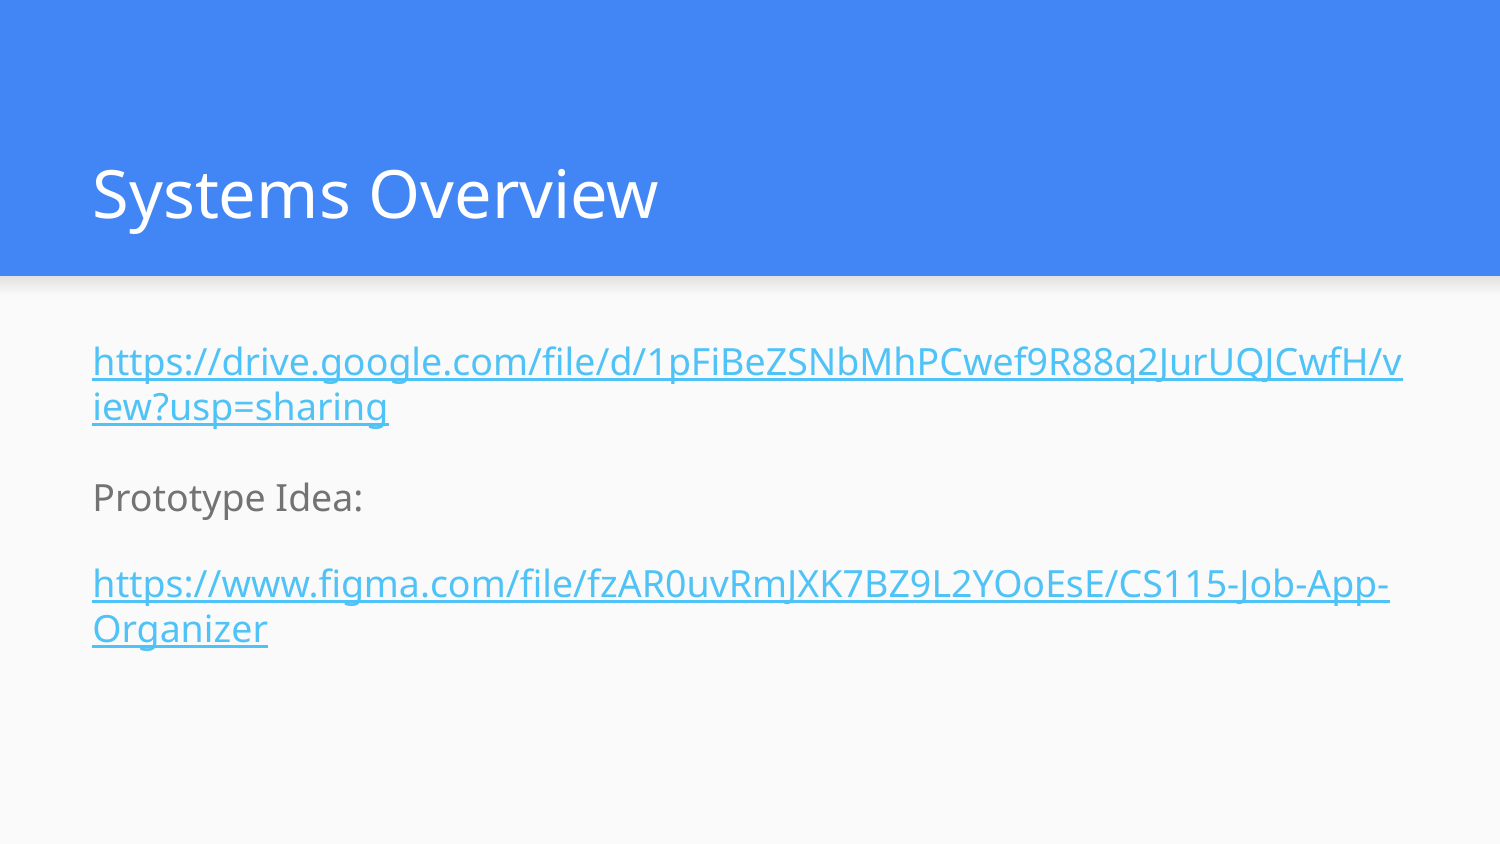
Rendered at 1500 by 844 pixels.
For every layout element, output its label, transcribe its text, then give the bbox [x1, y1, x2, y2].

list https://drive.google.com/file/d/1pFiBeZSNbMhPCwef9R88q2JurUQJCwfH/view?usp=sharing Prototype Idea: https://www.figma.com/file/fzAR0uvRmJXK7BZ9L2YOoEsE/CS115-Job-App-Organizer [77, 314, 1427, 760]
title Systems Overview [77, 121, 1427, 248]
